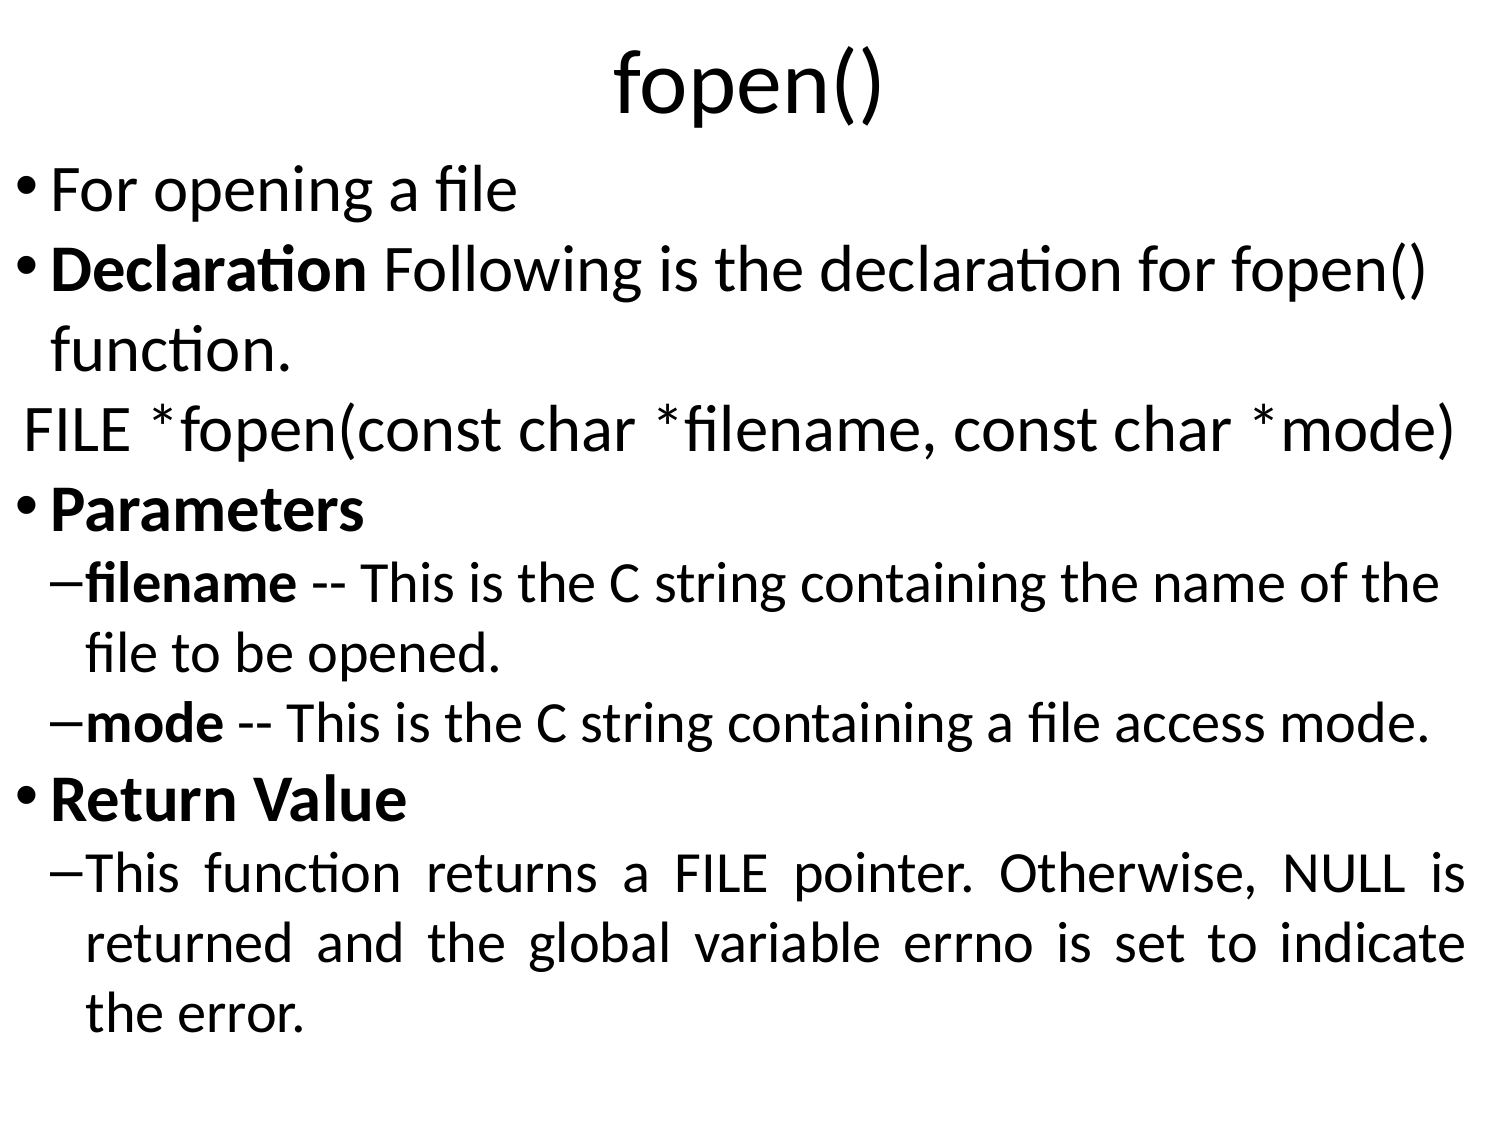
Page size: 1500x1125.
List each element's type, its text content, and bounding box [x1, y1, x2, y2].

text_box For opening a file Declaration Following is the declaration for fopen() function. FILE *fopen(const char *filename, const char *mode) Parameters filename -- This is the C string containing the name of the file to be opened. mode -- This is the C string containing a file access mode. Return Value This function returns a FILE pointer. Otherwise, NULL is returned and the global variable errno is set to indicate the error. [0, 137, 1483, 1118]
text_box fopen() [75, 0, 1425, 137]
